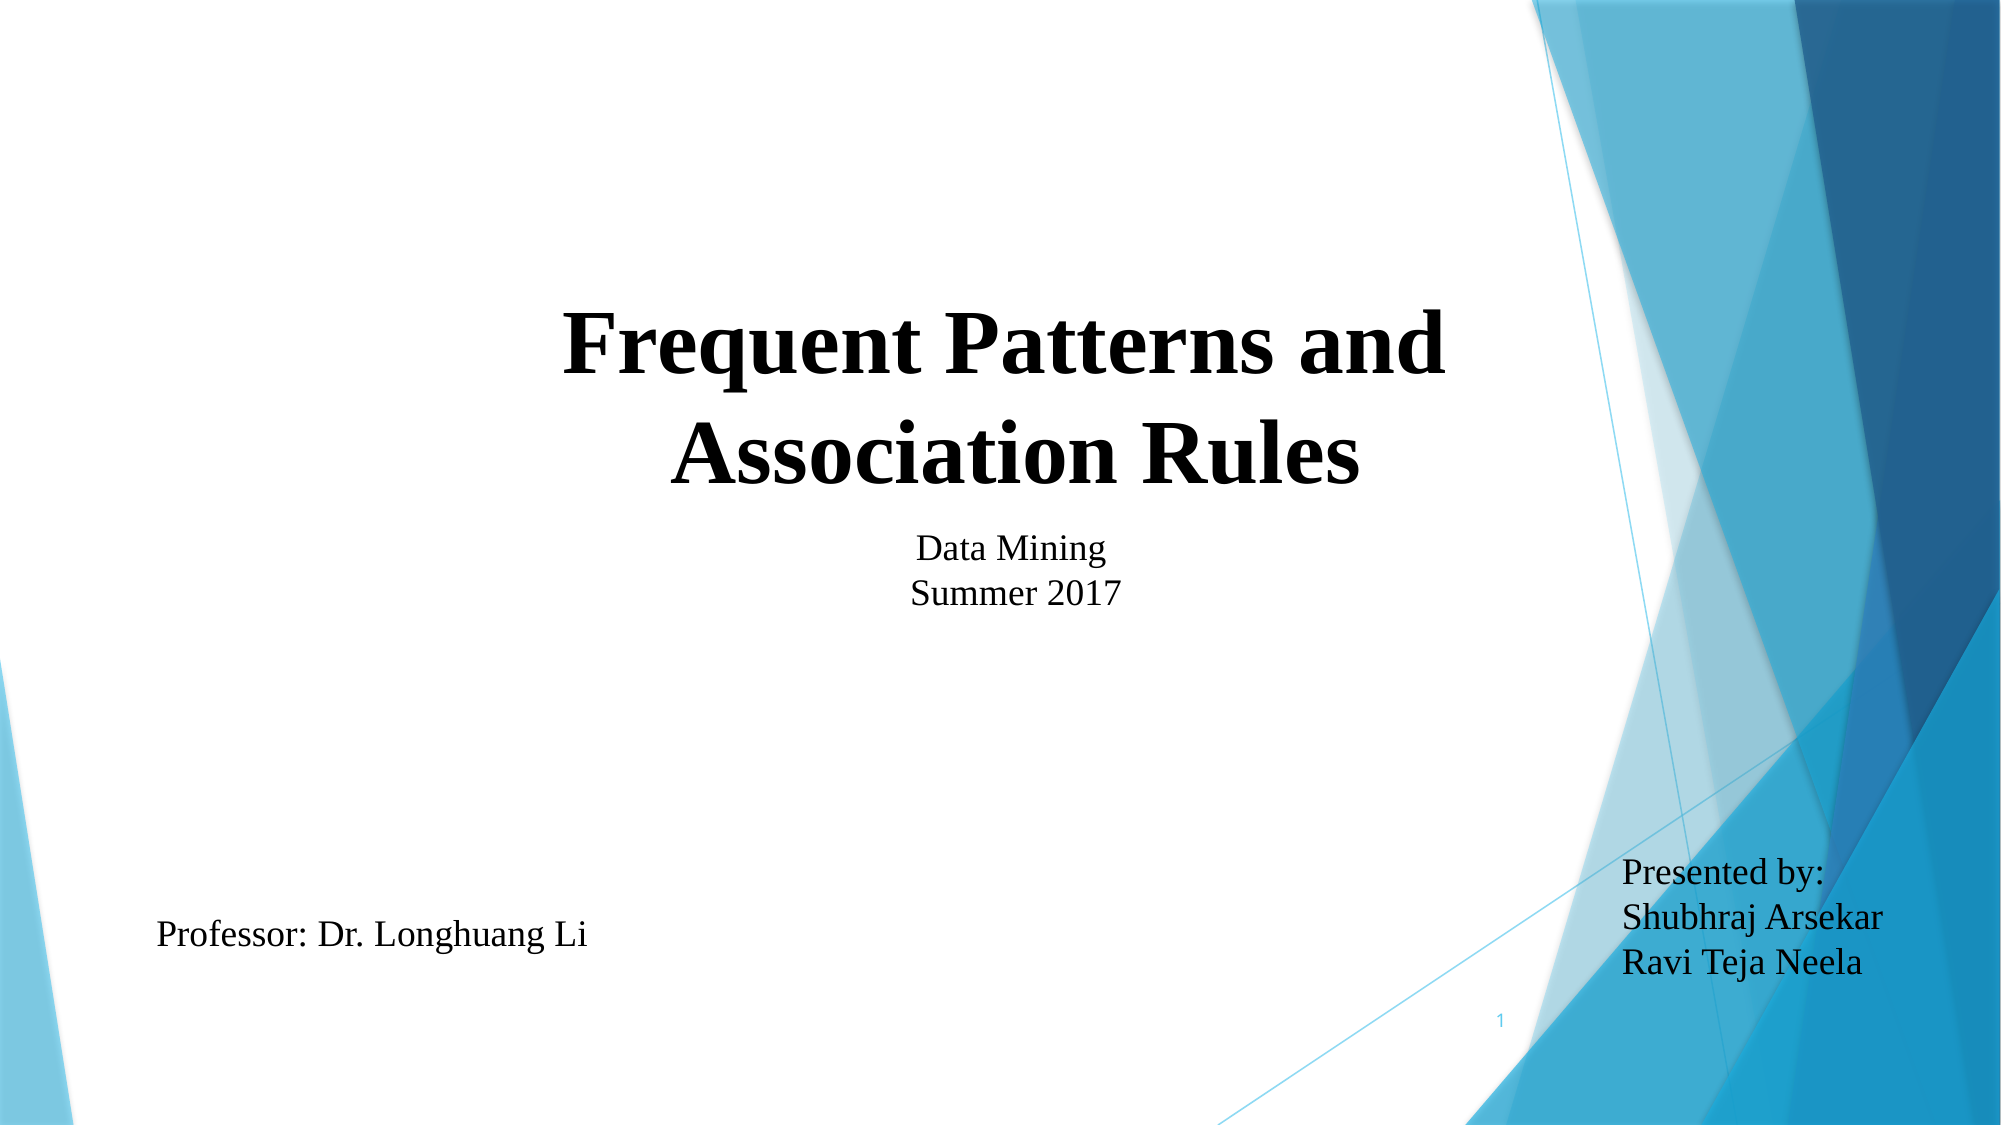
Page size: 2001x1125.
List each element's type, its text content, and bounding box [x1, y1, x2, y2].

text_box Presented by: Shubhraj Arsekar Ravi Teja Neela [1607, 839, 2000, 990]
slide_number 1 [1409, 991, 1522, 1051]
text_box Data Mining Summer 2017 [751, 516, 1281, 621]
title Frequent Patterns and Association Rules [311, 274, 1722, 491]
text_box Professor: Dr. Longhuang Li [141, 901, 672, 962]
